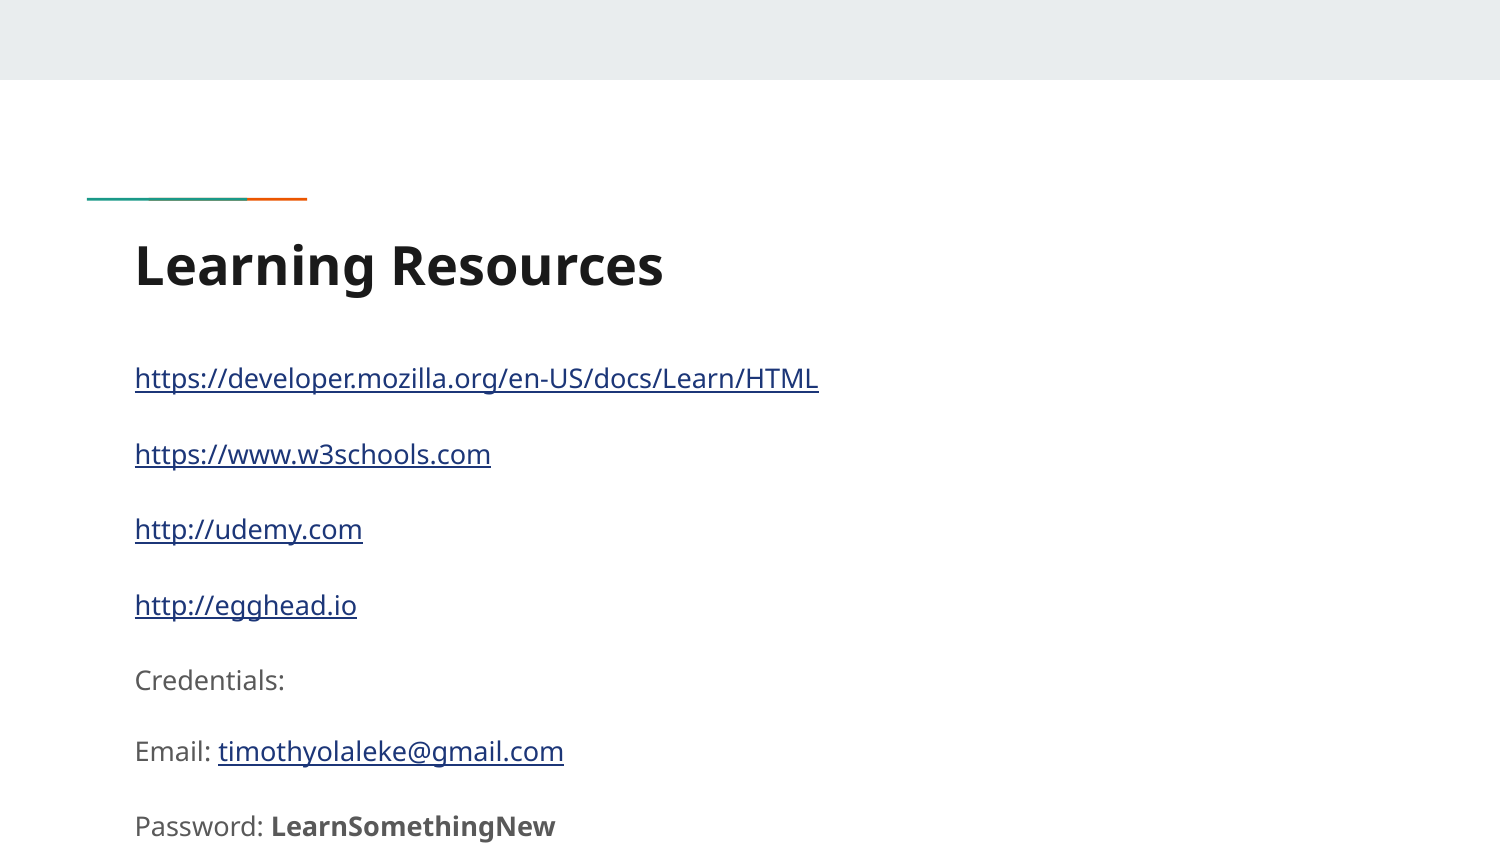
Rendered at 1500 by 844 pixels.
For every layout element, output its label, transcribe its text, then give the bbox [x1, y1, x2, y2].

title Learning Resources [119, 216, 1381, 305]
list https://developer.mozilla.org/en-US/docs/Learn/HTML https://www.w3schools.com http://udemy.com http://egghead.io Credentials: Email: timothyolaleke@gmail.com Password: LearnSomethingNew [119, 341, 1381, 712]
